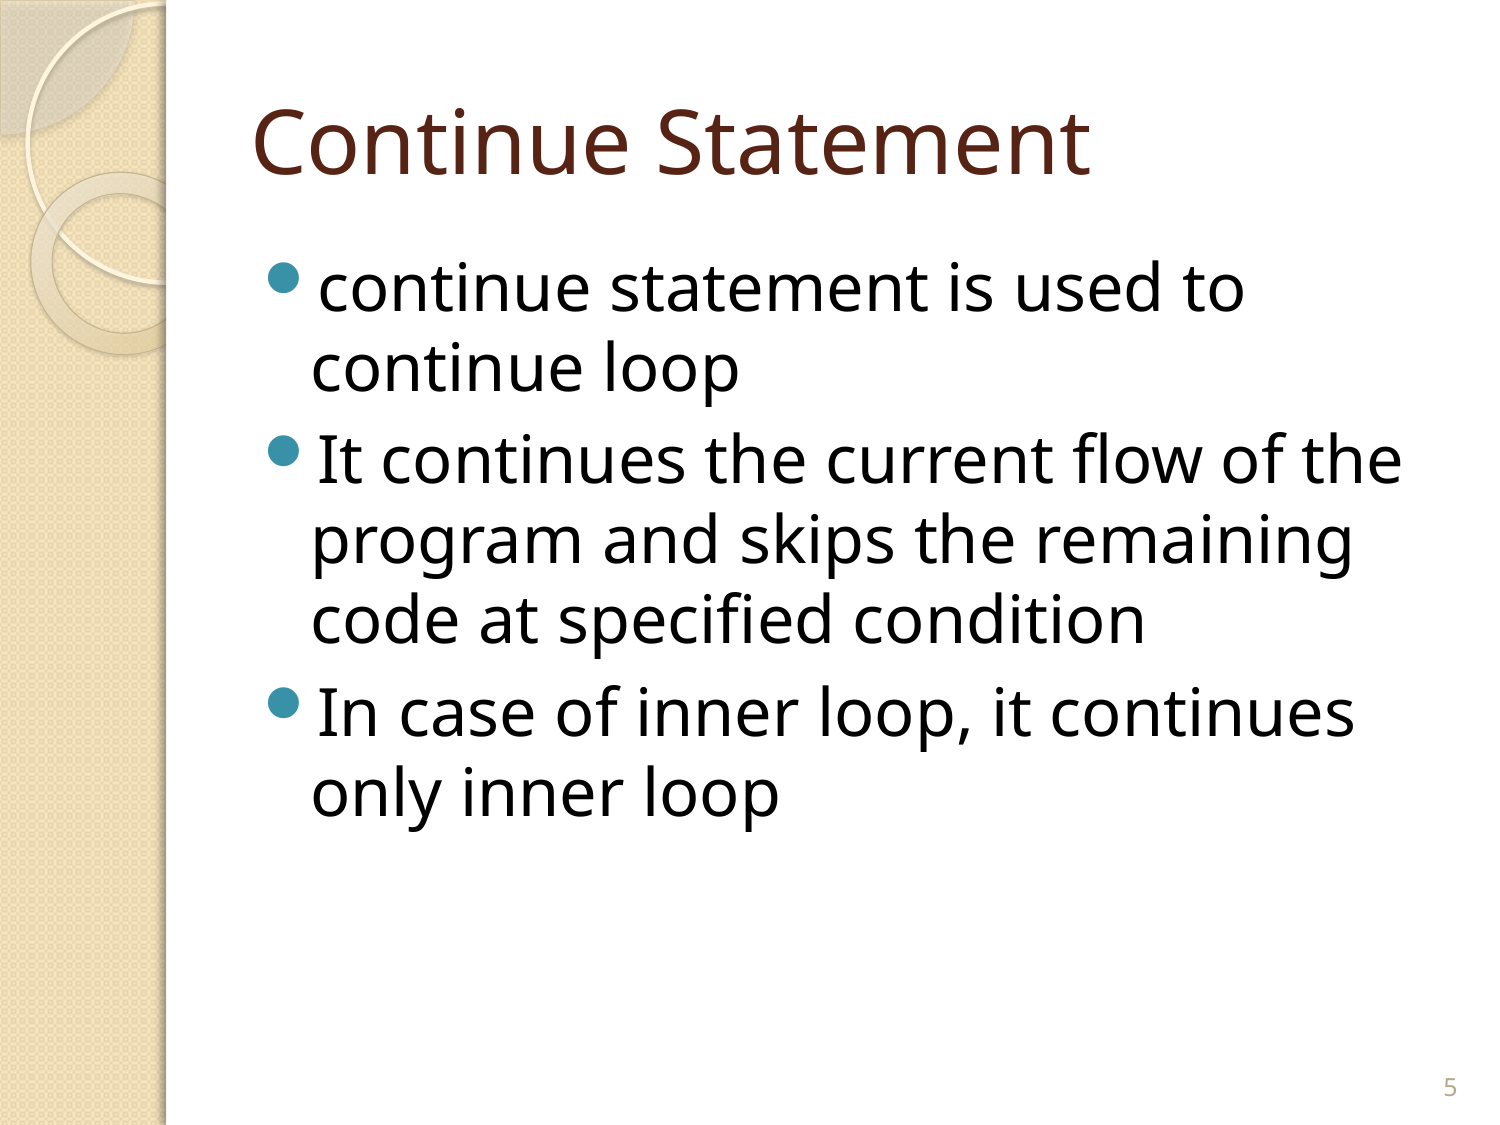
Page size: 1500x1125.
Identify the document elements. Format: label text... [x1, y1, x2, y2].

slide_number 5 [1413, 1034, 1488, 1113]
title Continue Statement [235, 45, 1466, 233]
list continue statement is used to continue loop It continues the current flow of the program and skips the remaining code at specified condition In case of inner loop, it continues only inner loop [235, 237, 1466, 1025]
